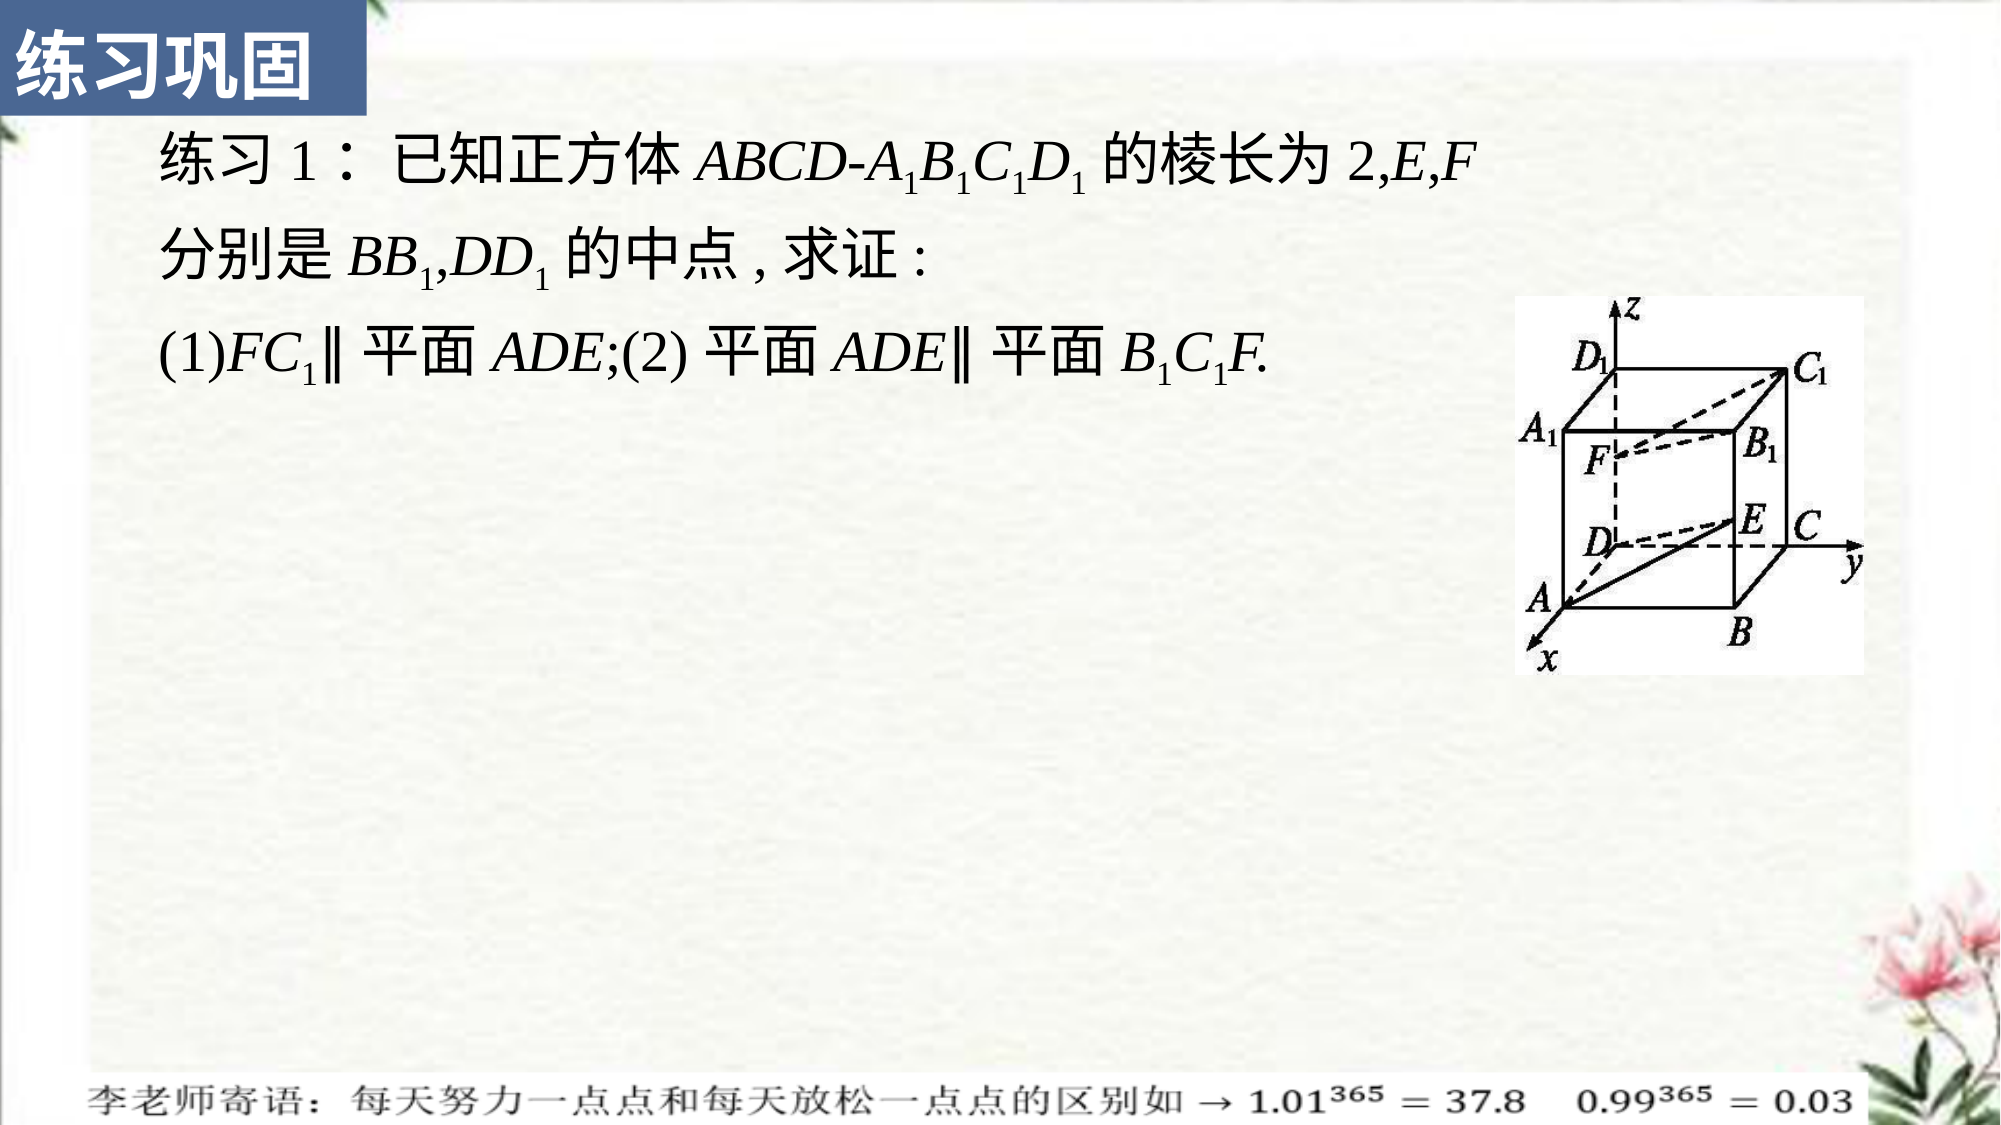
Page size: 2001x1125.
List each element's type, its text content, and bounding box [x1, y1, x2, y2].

text_box 练习巩固 [0, 0, 367, 116]
picture [0, 0, 2001, 1125]
text_box 练习1：已知正方体ABCD-A1B1C1D1的棱长为2,E,F分别是BB1,DD1的中点,求证: (1)FC1∥平面ADE;(2)平面ADE∥平面B1C1F. [144, 98, 1515, 400]
